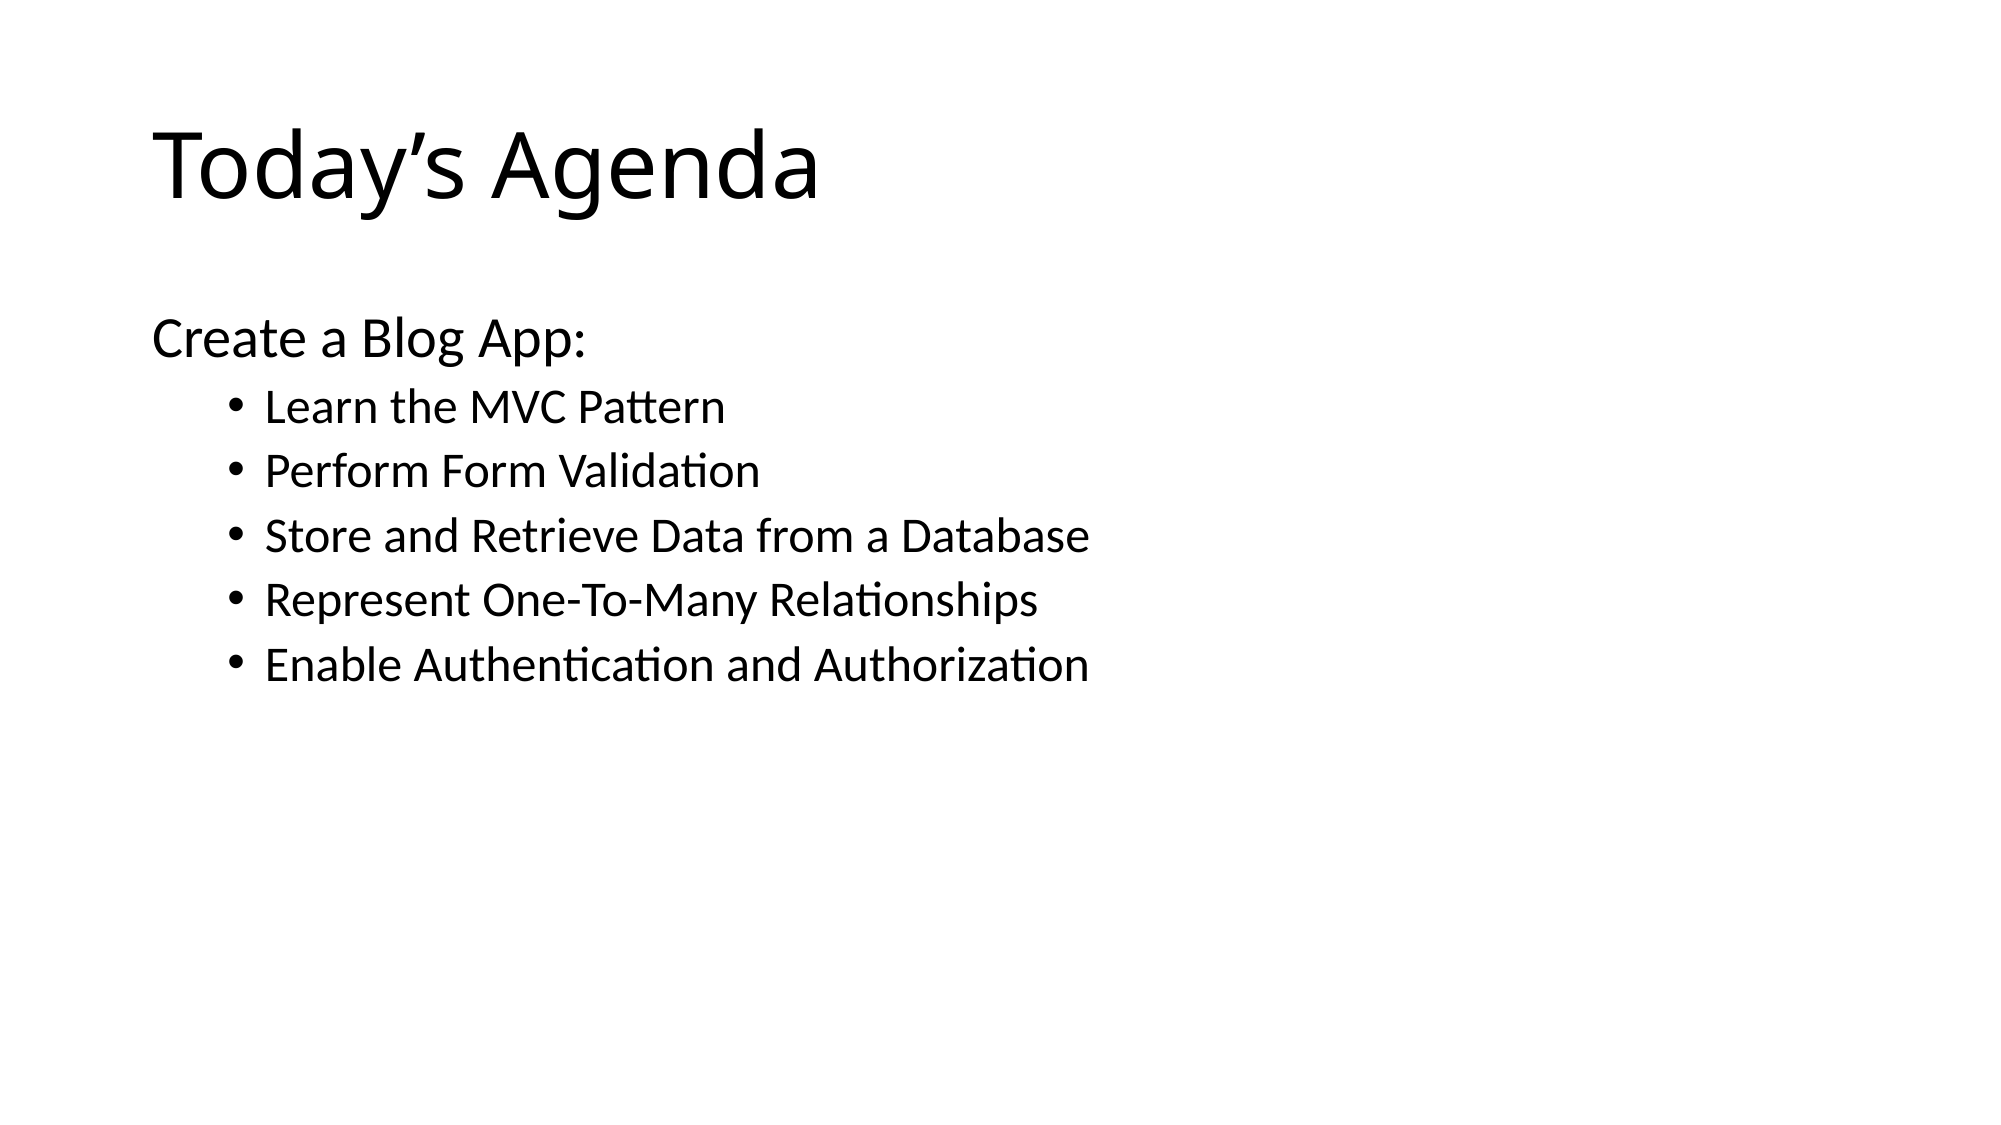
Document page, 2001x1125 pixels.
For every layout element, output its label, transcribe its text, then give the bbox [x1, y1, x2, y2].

list Create a Blog App: Learn the MVC Pattern Perform Form Validation Store and Retrieve Data from a Database Represent One-To-Many Relationships Enable Authentication and Authorization [137, 299, 1863, 1014]
title Today’s Agenda [137, 59, 1863, 278]
